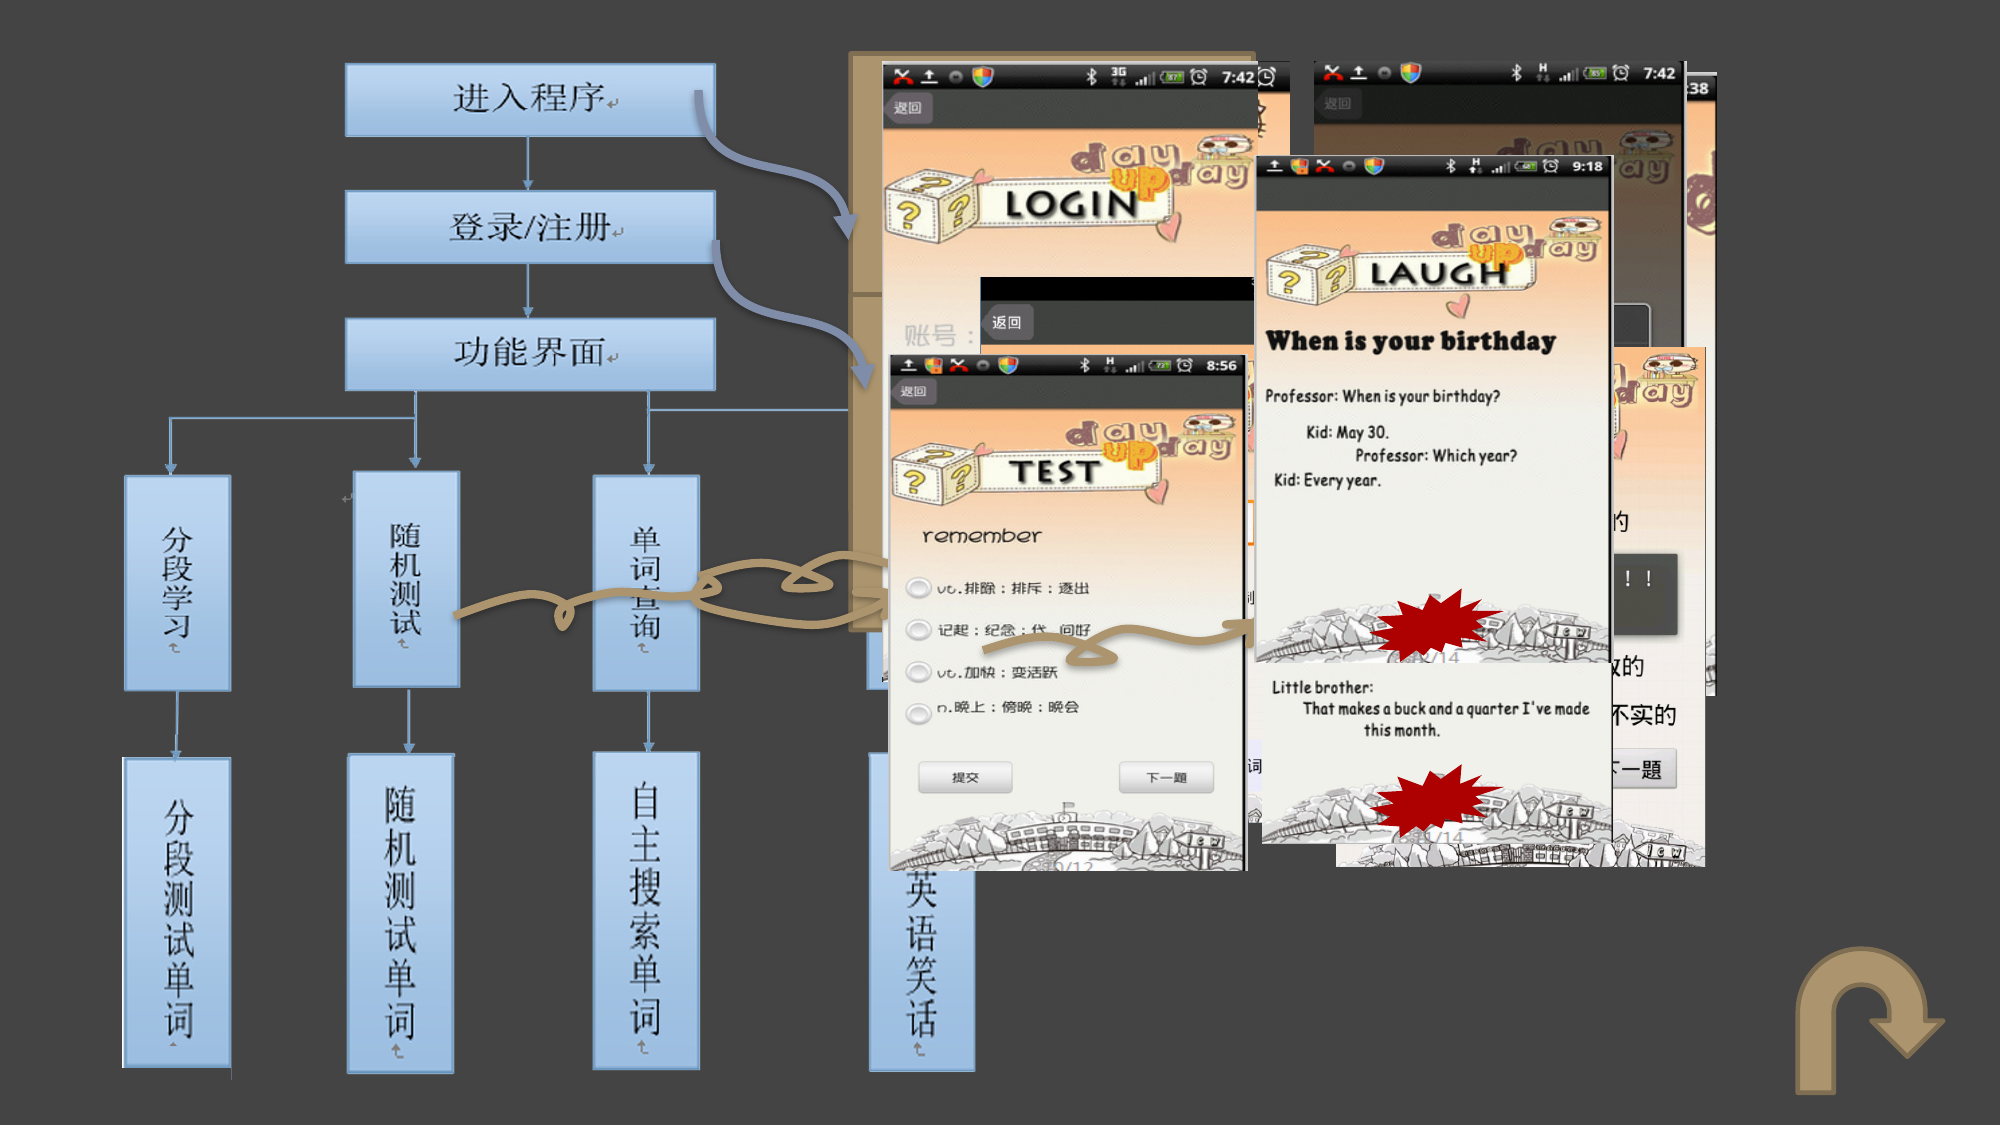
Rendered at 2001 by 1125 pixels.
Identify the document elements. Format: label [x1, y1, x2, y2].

text_box [1795, 946, 1946, 1096]
picture [0, 0, 1717, 1081]
text_box [715, 239, 866, 391]
text_box [698, 89, 849, 241]
text_box [1129, 51, 1256, 58]
